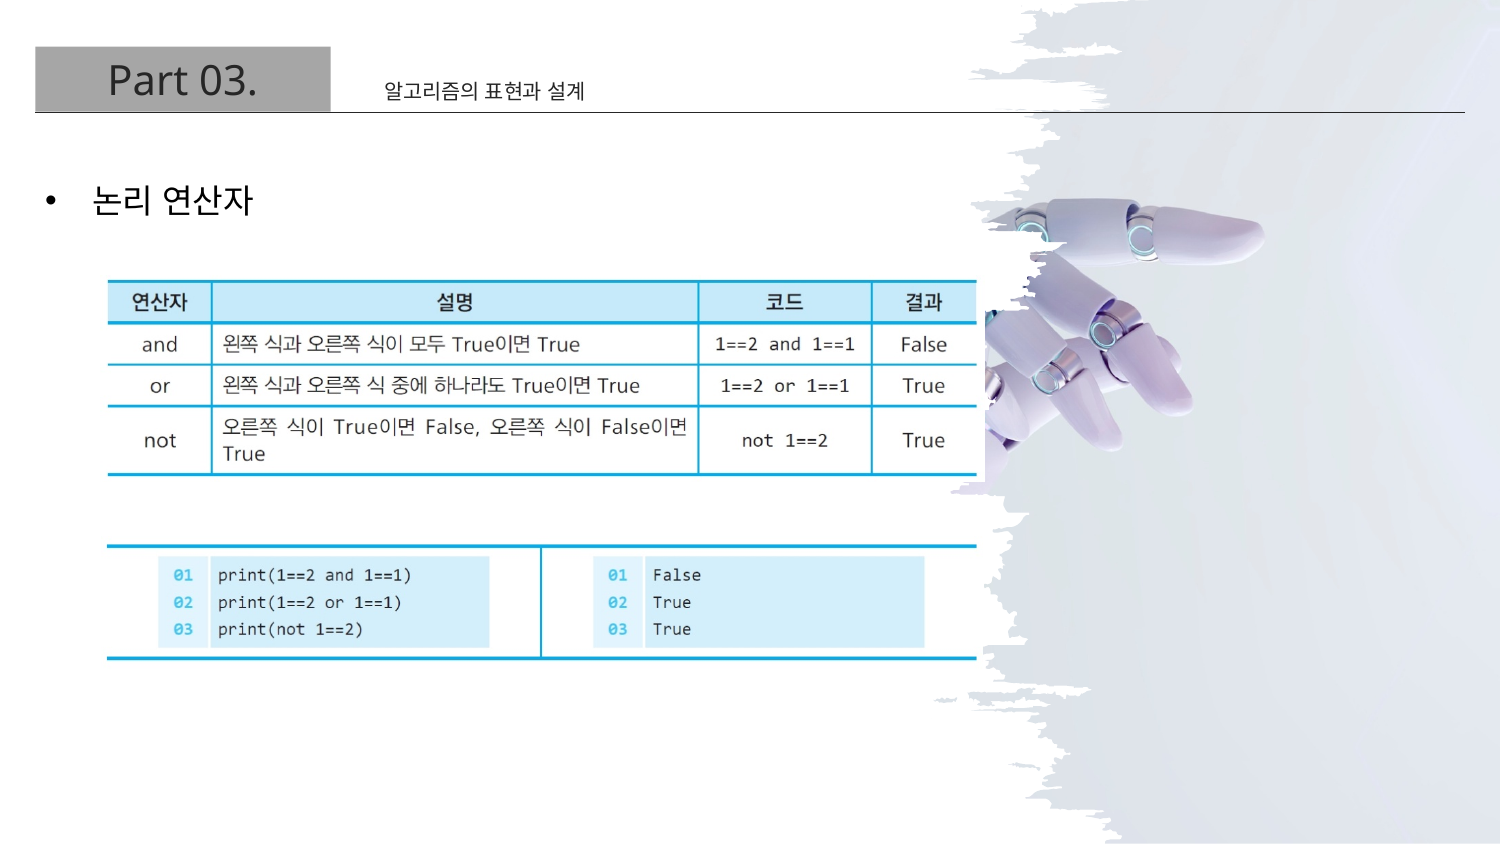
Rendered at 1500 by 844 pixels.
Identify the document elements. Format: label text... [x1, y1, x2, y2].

text_box 논리 연산자 [30, 152, 850, 647]
text_box 알고리즘의 표현과 설계 [330, 71, 639, 111]
text_box Part 03. [35, 46, 331, 111]
picture [100, 0, 1500, 844]
